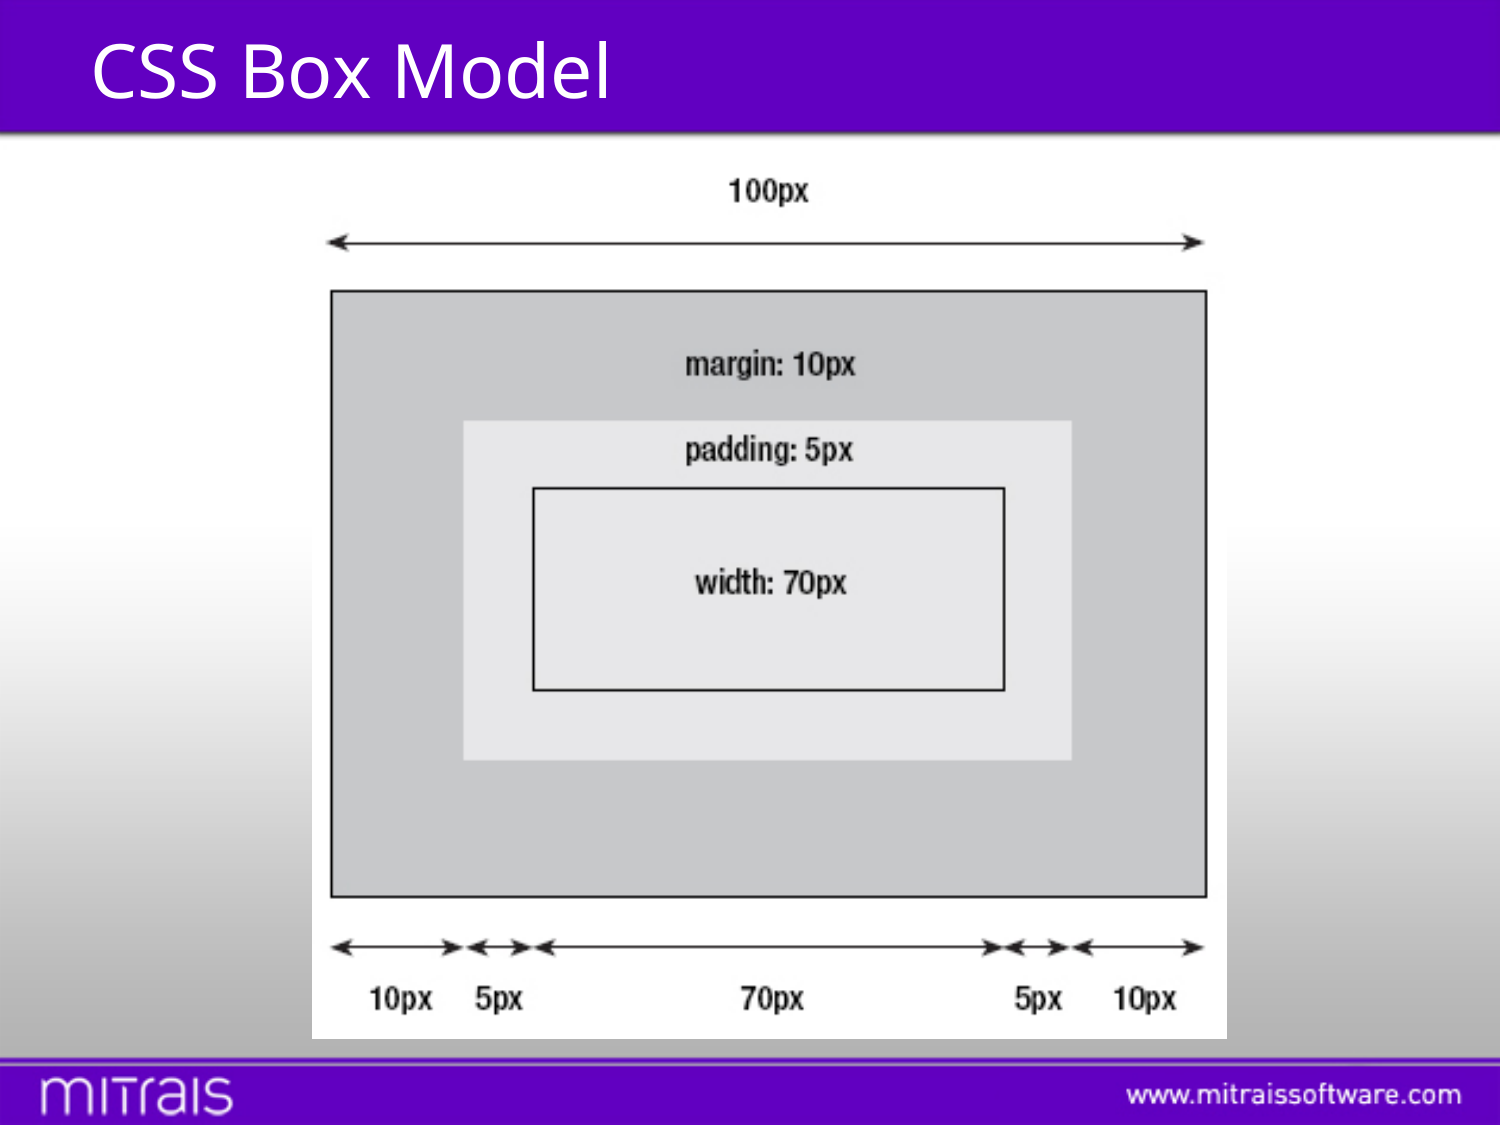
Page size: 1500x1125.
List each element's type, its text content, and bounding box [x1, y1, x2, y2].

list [312, 159, 1227, 1039]
picture [0, 0, 1500, 1125]
title CSS Box Model [75, 0, 1425, 138]
